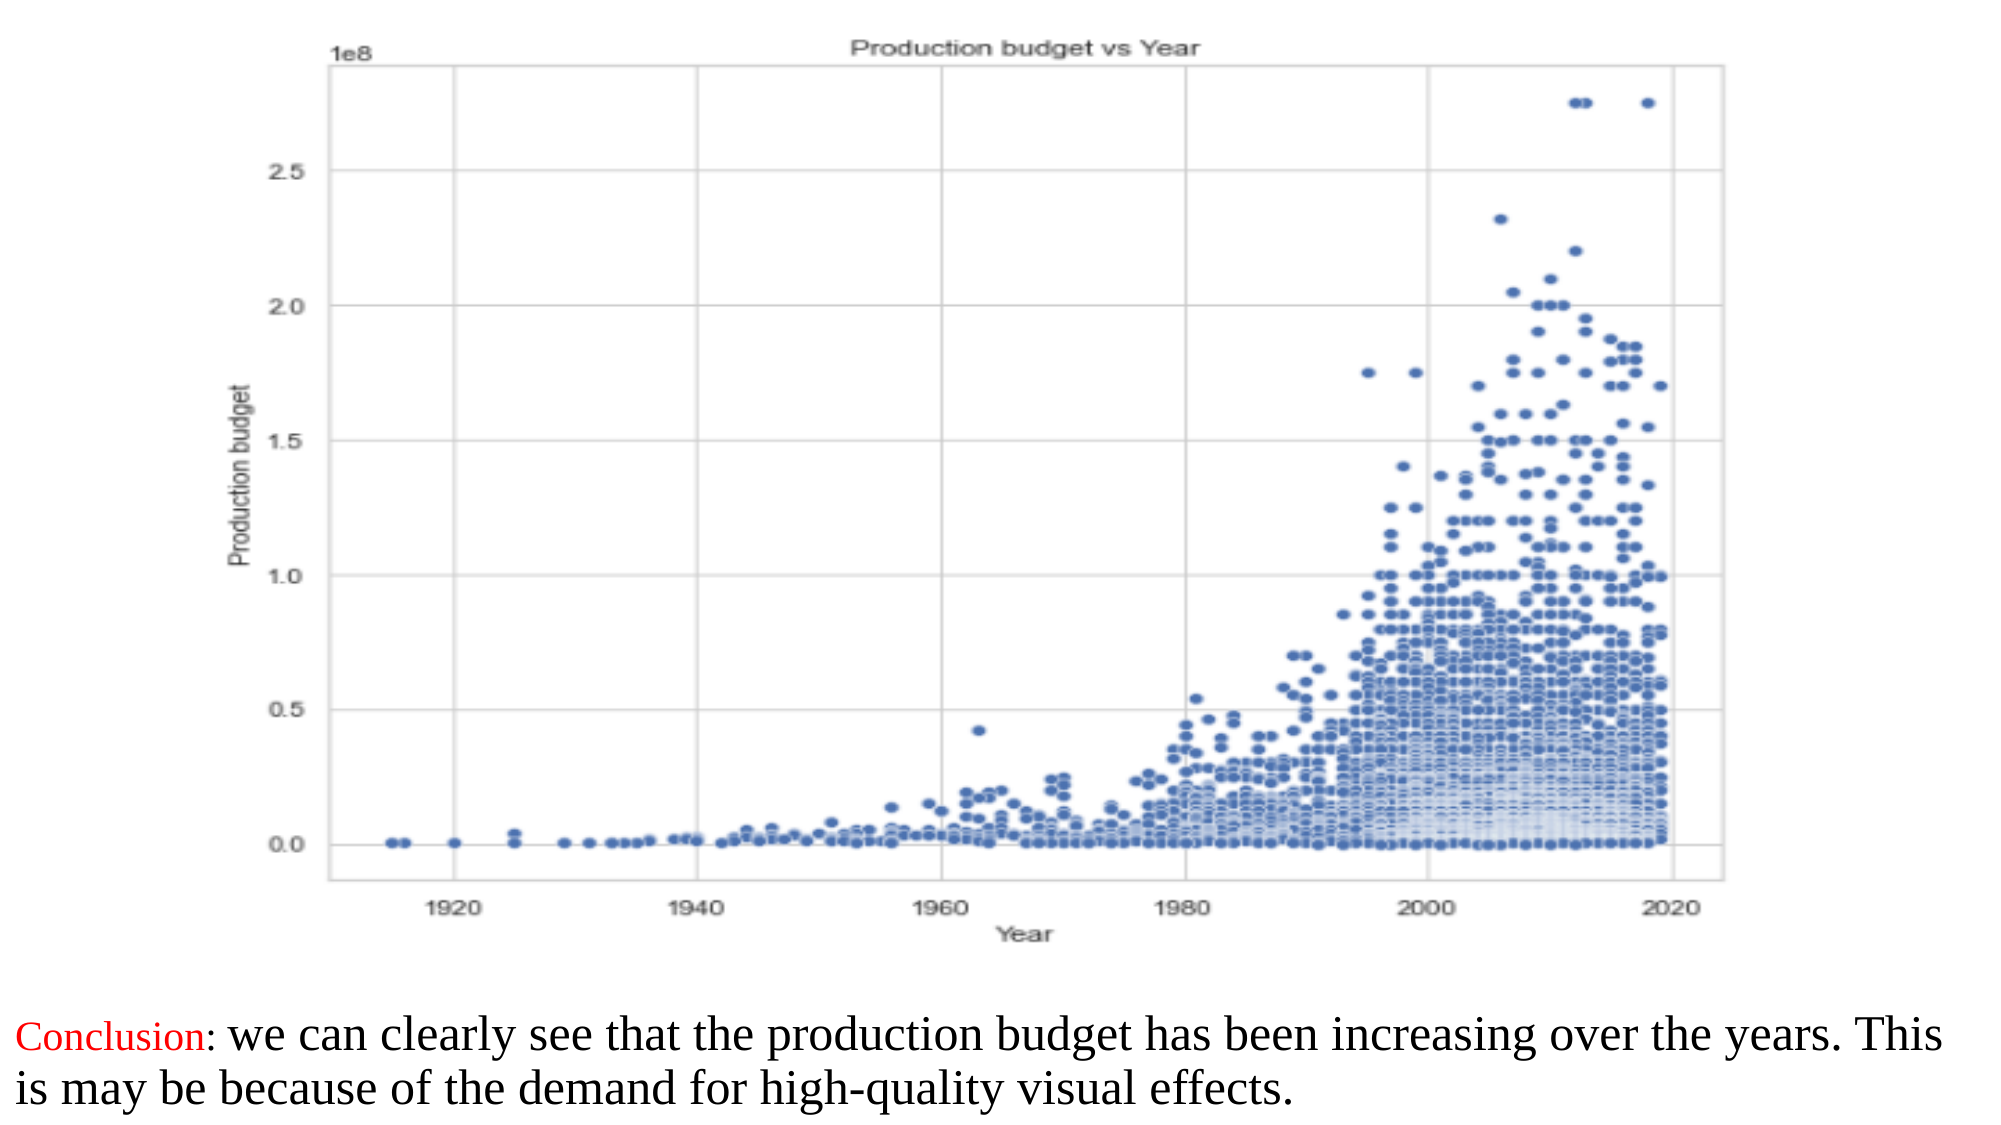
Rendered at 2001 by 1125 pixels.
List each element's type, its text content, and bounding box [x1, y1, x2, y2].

picture [173, 32, 1754, 957]
title Conclusion: we can clearly see that the production budget has been increasing over the years. This is may be because of the demand for high-quality visual effects. [0, 997, 2000, 1125]
